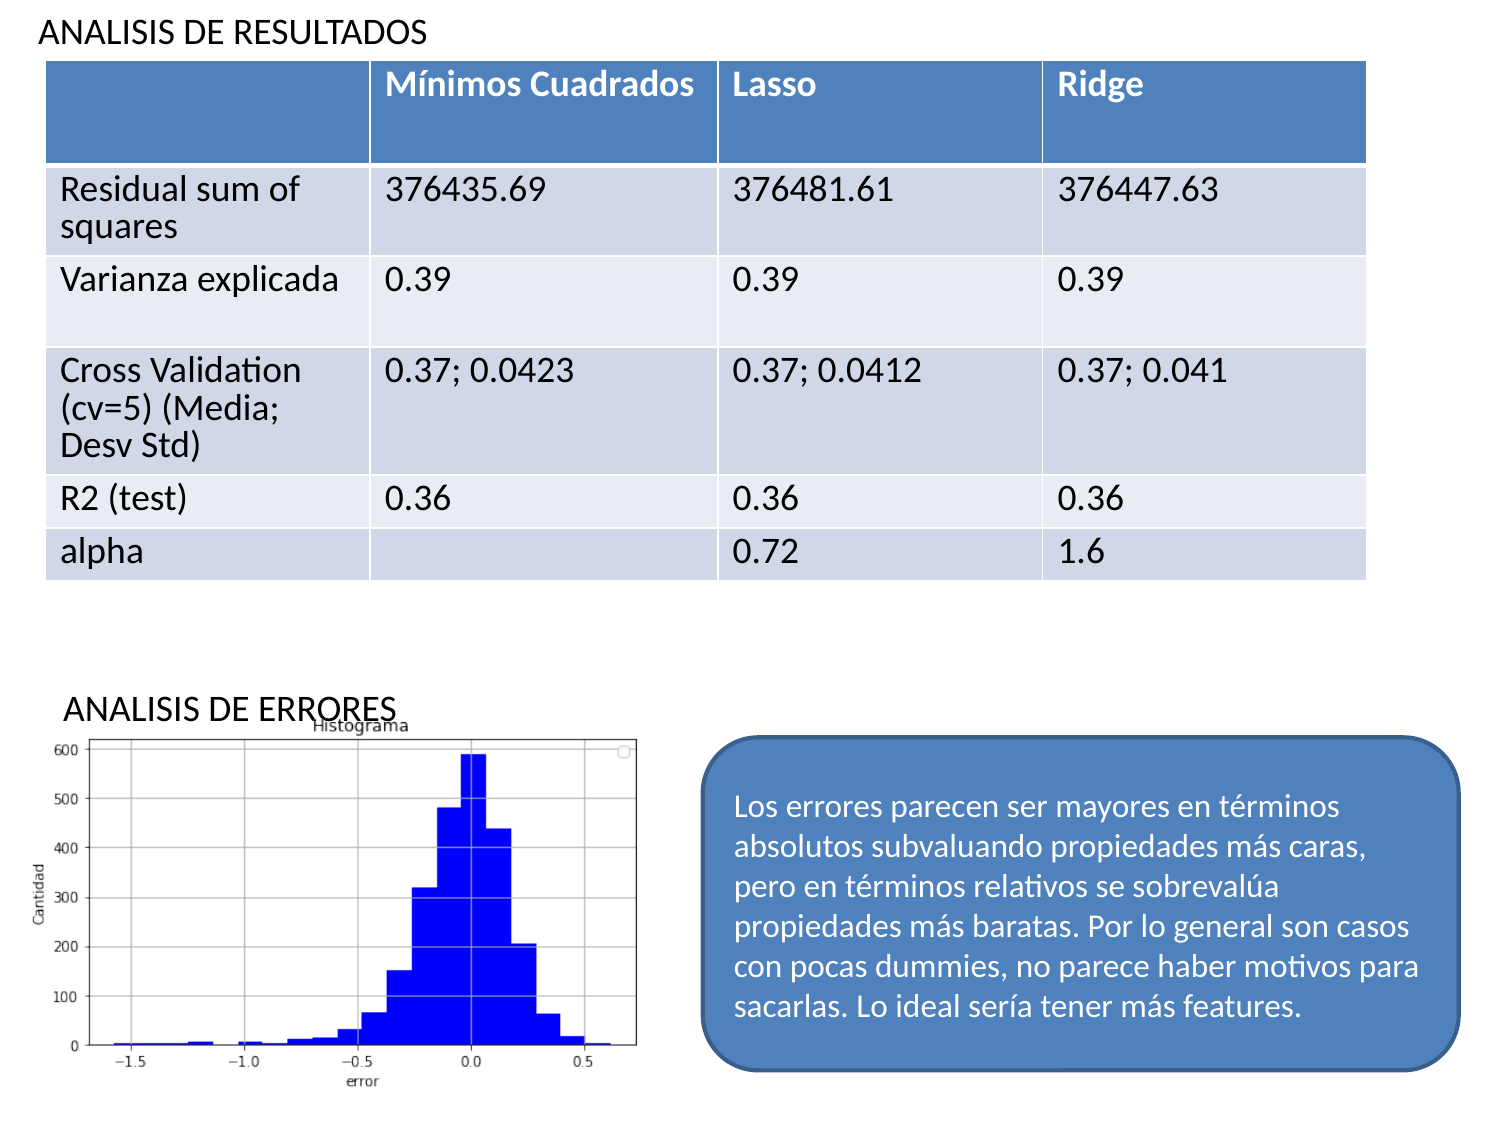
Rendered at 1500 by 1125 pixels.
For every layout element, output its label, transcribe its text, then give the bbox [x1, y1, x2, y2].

table_cell 376435.69 [371, 168, 717, 255]
table_cell 0.37; 0.0423 [371, 348, 717, 474]
table_cell 376481.61 [719, 168, 1042, 255]
table_cell 0.37; 0.041 [1043, 348, 1366, 474]
table_cell 0.72 [719, 529, 1042, 580]
table_cell 0.36 [719, 476, 1042, 527]
table_cell 1.6 [1043, 529, 1366, 580]
table_cell alpha [46, 529, 369, 580]
table_cell 0.39 [719, 257, 1042, 346]
text_box ANALISIS DE RESULTADOS [23, 0, 1229, 60]
table_header Lasso [719, 61, 1042, 163]
table_cell Residual sum of squares [46, 168, 369, 255]
text_box ANALISIS DE ERRORES [48, 676, 1254, 737]
table_cell 0.36 [371, 476, 717, 527]
text_box Los errores parecen ser mayores en términos absolutos subvaluando propiedades más caras, pero en términos relativos se sobrevalúa propiedades más baratas. Por lo general son casos con pocas dummies, no parece haber motivos para sacarlas. Lo ideal sería tener más features. [700, 735, 1461, 1073]
table_cell 0.39 [1043, 257, 1366, 346]
table_header Mínimos Cuadrados [371, 61, 717, 163]
picture [23, 708, 651, 1098]
table_cell 376447.63 [1043, 168, 1366, 255]
table_cell 0.39 [371, 257, 717, 346]
table_cell 0.36 [1043, 476, 1366, 527]
table_cell R2 (test) [46, 476, 369, 527]
table_cell [371, 529, 717, 580]
table_cell 0.37; 0.0412 [719, 348, 1042, 474]
table_cell Varianza explicada [46, 257, 369, 346]
table_cell Cross Validation (cv=5) (Media; Desv Std) [46, 348, 369, 474]
table_header [46, 61, 369, 163]
table_header Ridge [1043, 61, 1366, 163]
